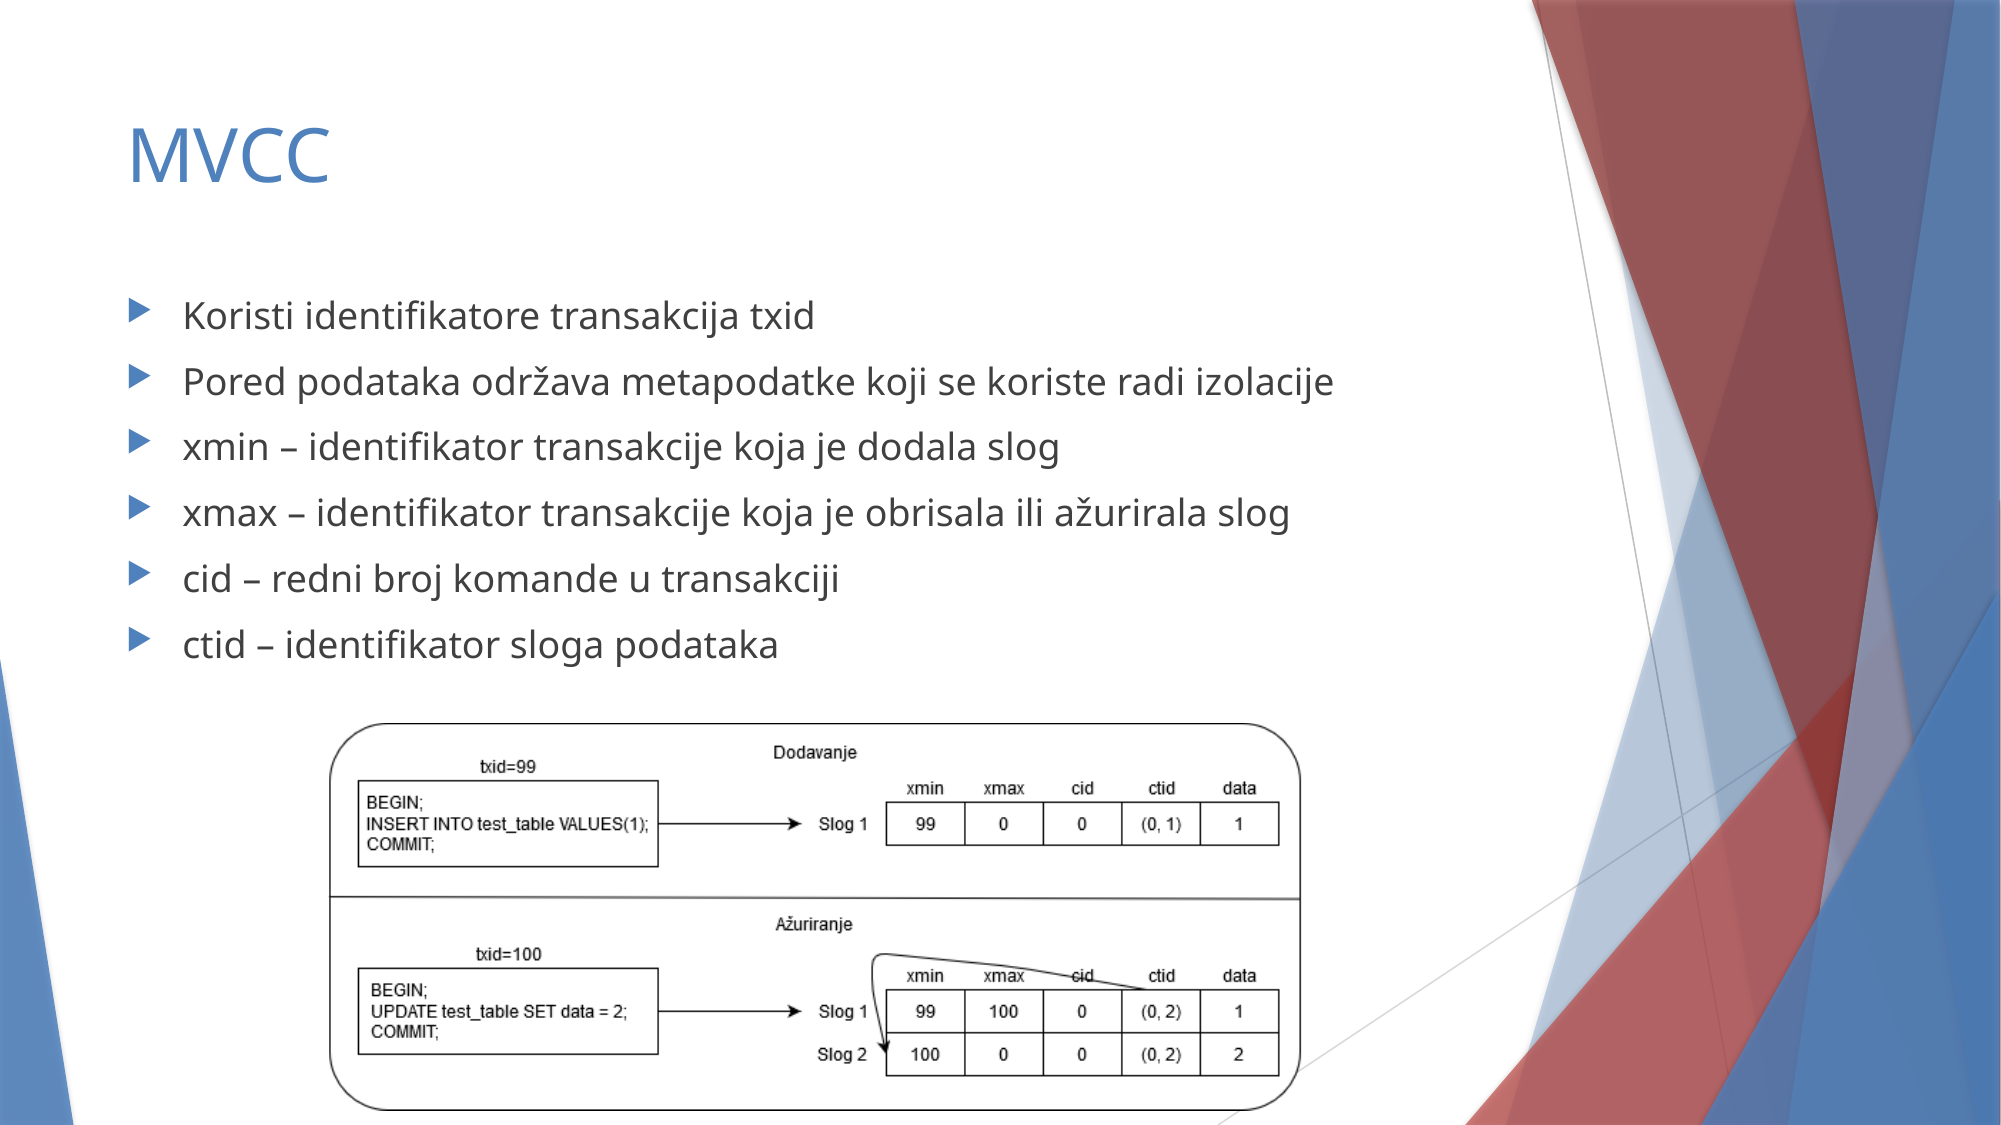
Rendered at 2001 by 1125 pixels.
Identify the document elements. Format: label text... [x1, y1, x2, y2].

list Koristi identifikatore transakcija txid Pored podataka održava metapodatke koji se koriste radi izolacije xmin – identifikator transakcije koja je dodala slog xmax – identifikator transakcije koja je obrisala ili ažurirala slog cid – redni broj komande u transakciji ctid – identifikator sloga podataka [111, 284, 1522, 992]
picture [328, 723, 1305, 1111]
title MVCC [111, 99, 1522, 284]
